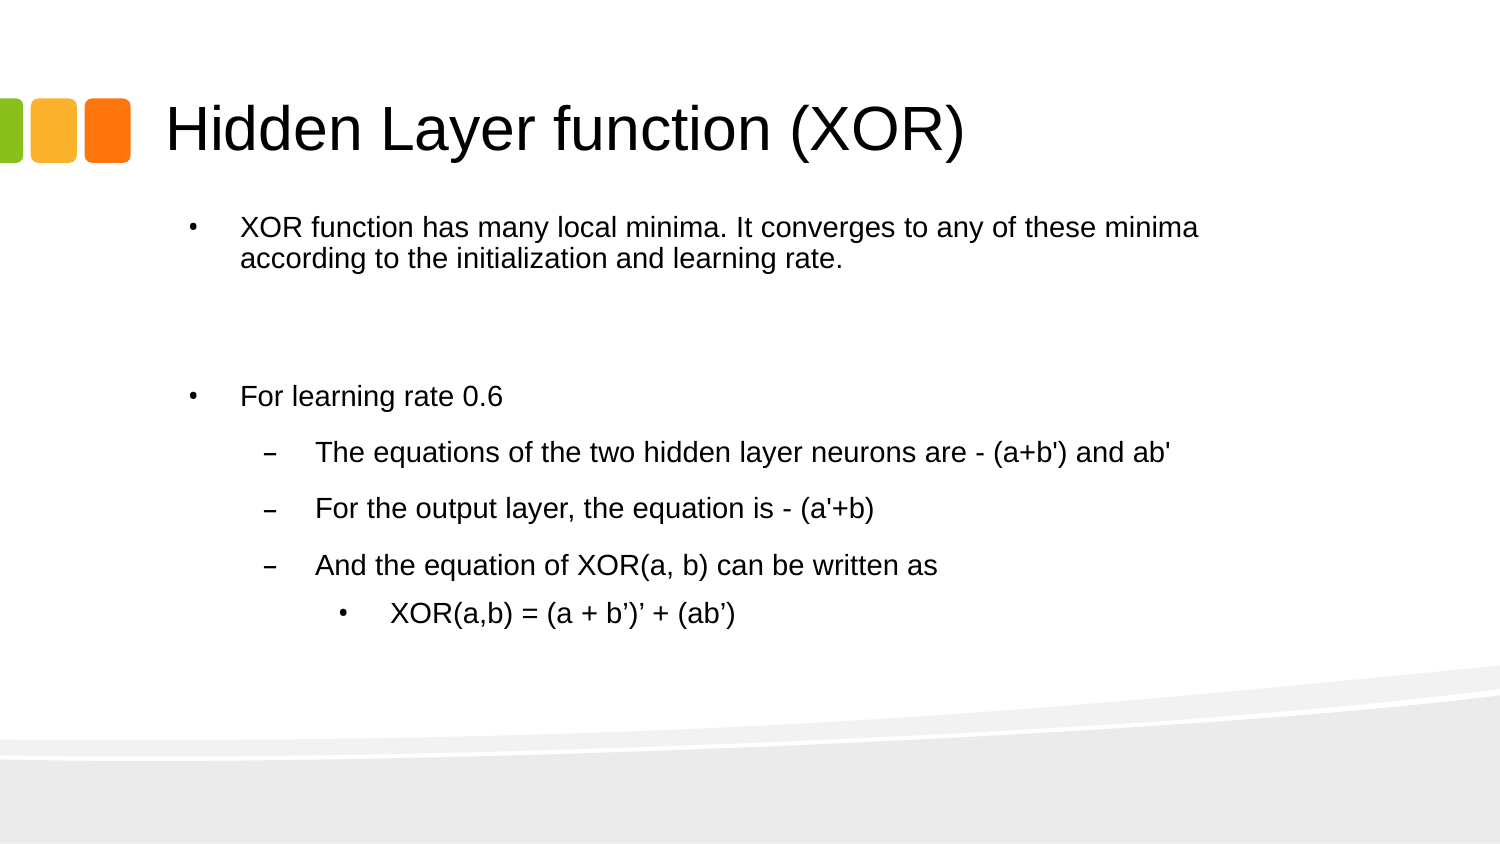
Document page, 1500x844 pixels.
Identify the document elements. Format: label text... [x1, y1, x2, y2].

list XOR function has many local minima. It converges to any of these minima according to the initialization and learning rate. For learning rate 0.6 The equations of the two hidden layer neurons are - (a+b') and ab' For the output layer, the equation is - (a'+b) And the equation of XOR(a, b) can be written as XOR(a,b) = (a + b’)’ + (ab’) [150, 196, 1350, 760]
title Hidden Layer function (XOR) [150, 18, 1350, 179]
